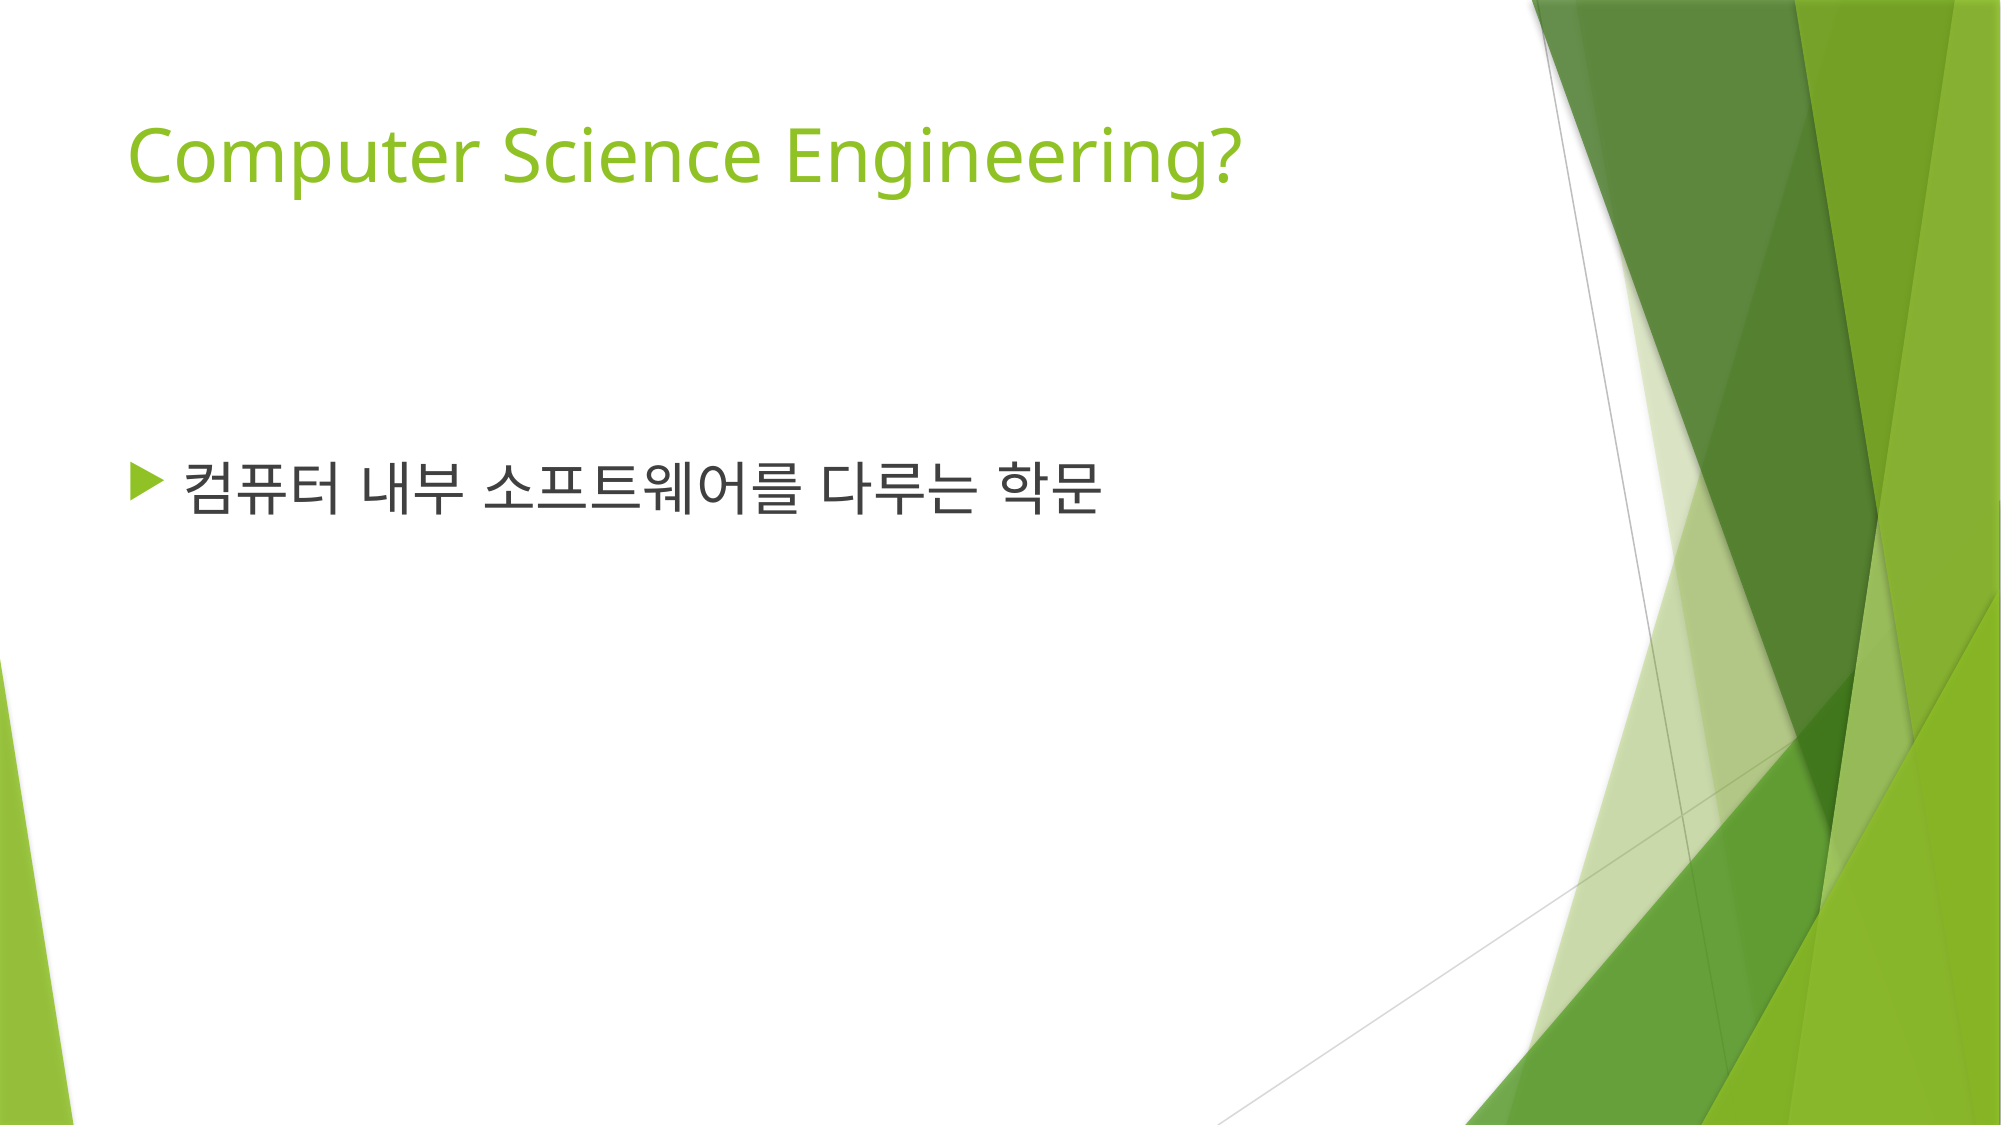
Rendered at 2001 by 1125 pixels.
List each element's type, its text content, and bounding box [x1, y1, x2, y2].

list 컴퓨터 내부 소프트웨어를 다루는 학문 [111, 354, 1522, 992]
title Computer Science Engineering? [111, 99, 1522, 317]
